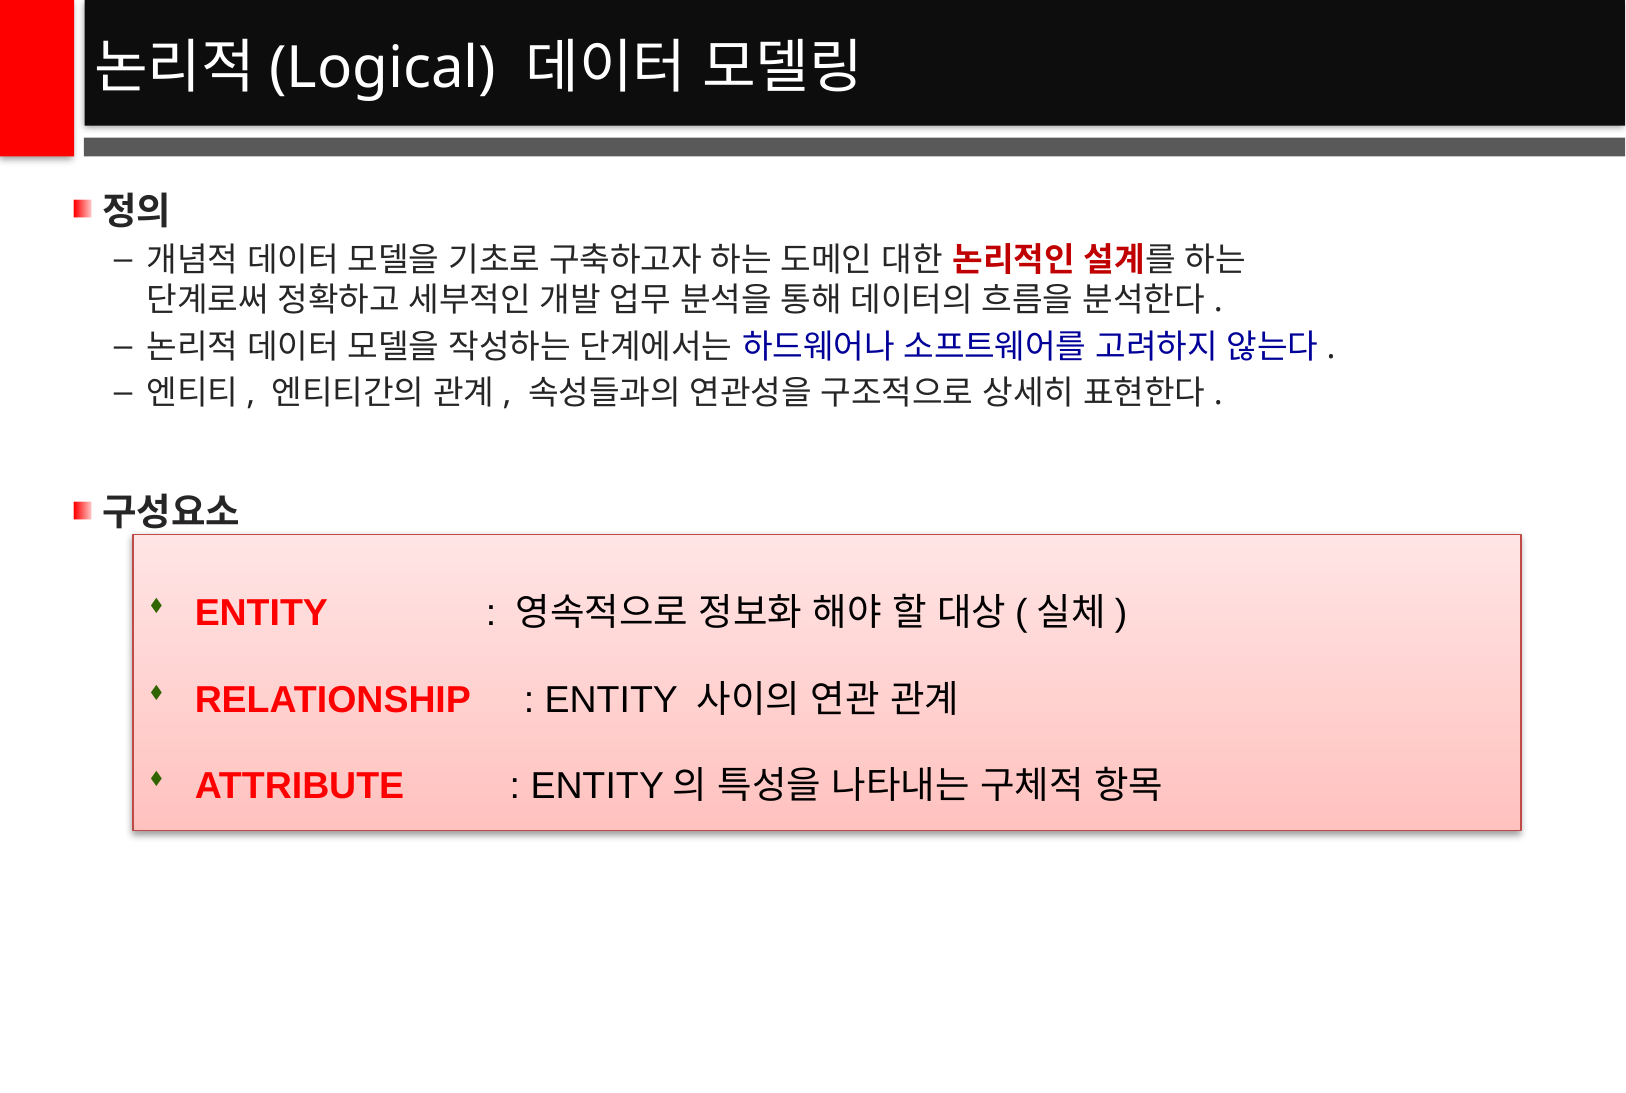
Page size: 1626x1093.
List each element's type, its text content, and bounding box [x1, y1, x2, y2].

text_box ENTITY : 영속적으로 정보화 해야 할 대상(실체) RELATIONSHIP : ENTITY 사이의 연관 관계 ATTRIBUTE : ENTITY의 특성을 나타내는 구체적 항목 [132, 534, 1522, 831]
picture [72, 500, 94, 522]
picture [72, 198, 94, 220]
list 정의 개념적 데이터 모델을 기초로 구축하고자 하는 도메인 대한 논리적인 설계를 하는 단계로써 정확하고 세부적인 개발 업무 분석을 통해 데이터의 흐름을 분석한다. 논리적 데이터 모델을 작성하는 단계에서는 하드웨어나 소프트웨어를 고려하지 않는다. 엔티티, 엔티티간의 관계, 속성들과의 연관성을 구조적으로 상세히 표현한다. 구성요소 [57, 179, 1568, 994]
title 논리적(Logical) 데이터 모델링 [79, 3, 1625, 126]
